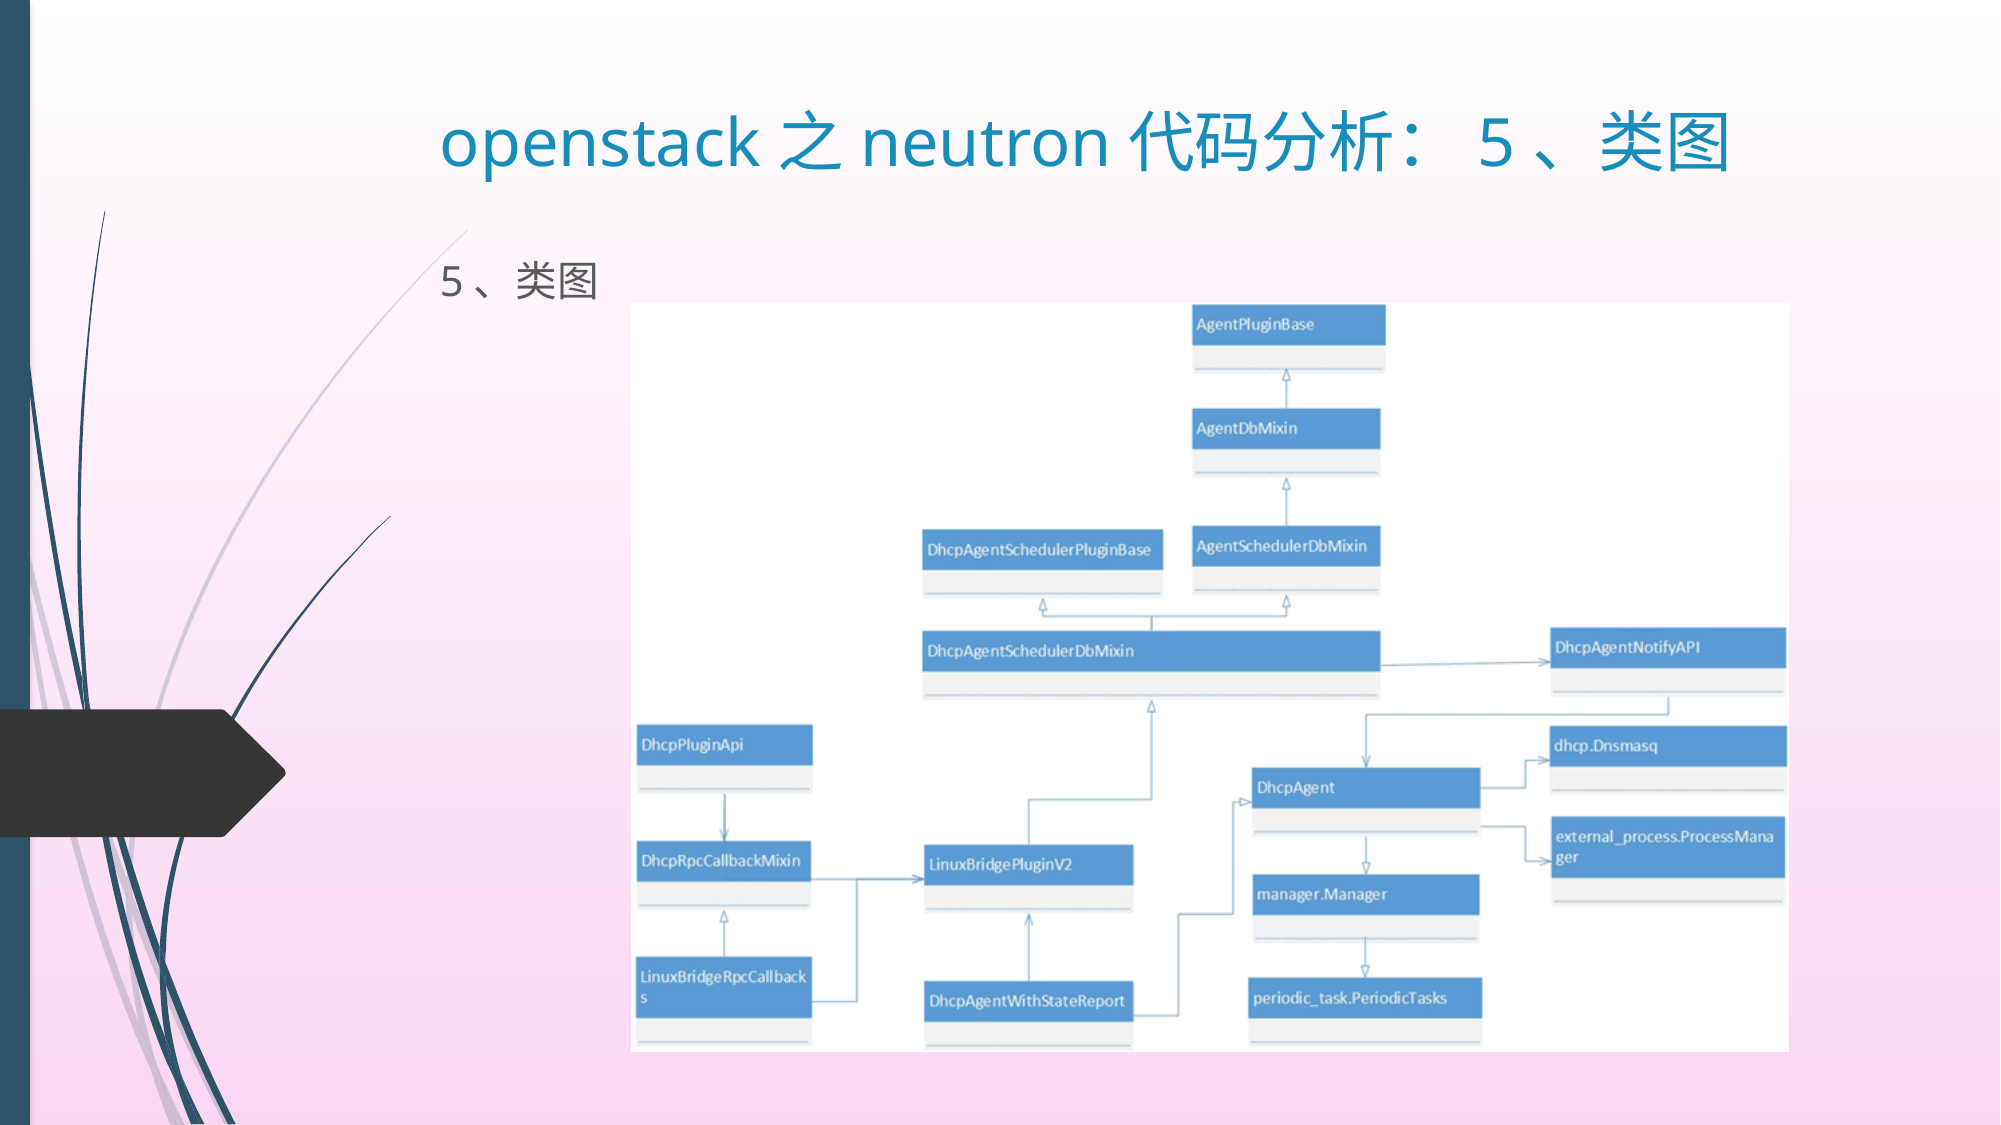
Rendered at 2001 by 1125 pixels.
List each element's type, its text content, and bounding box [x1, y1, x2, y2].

subtitle 5、类图 [424, 247, 1888, 1066]
title openstack之neutron代码分析：5、类图 [424, 81, 1888, 188]
picture [630, 303, 1789, 1052]
